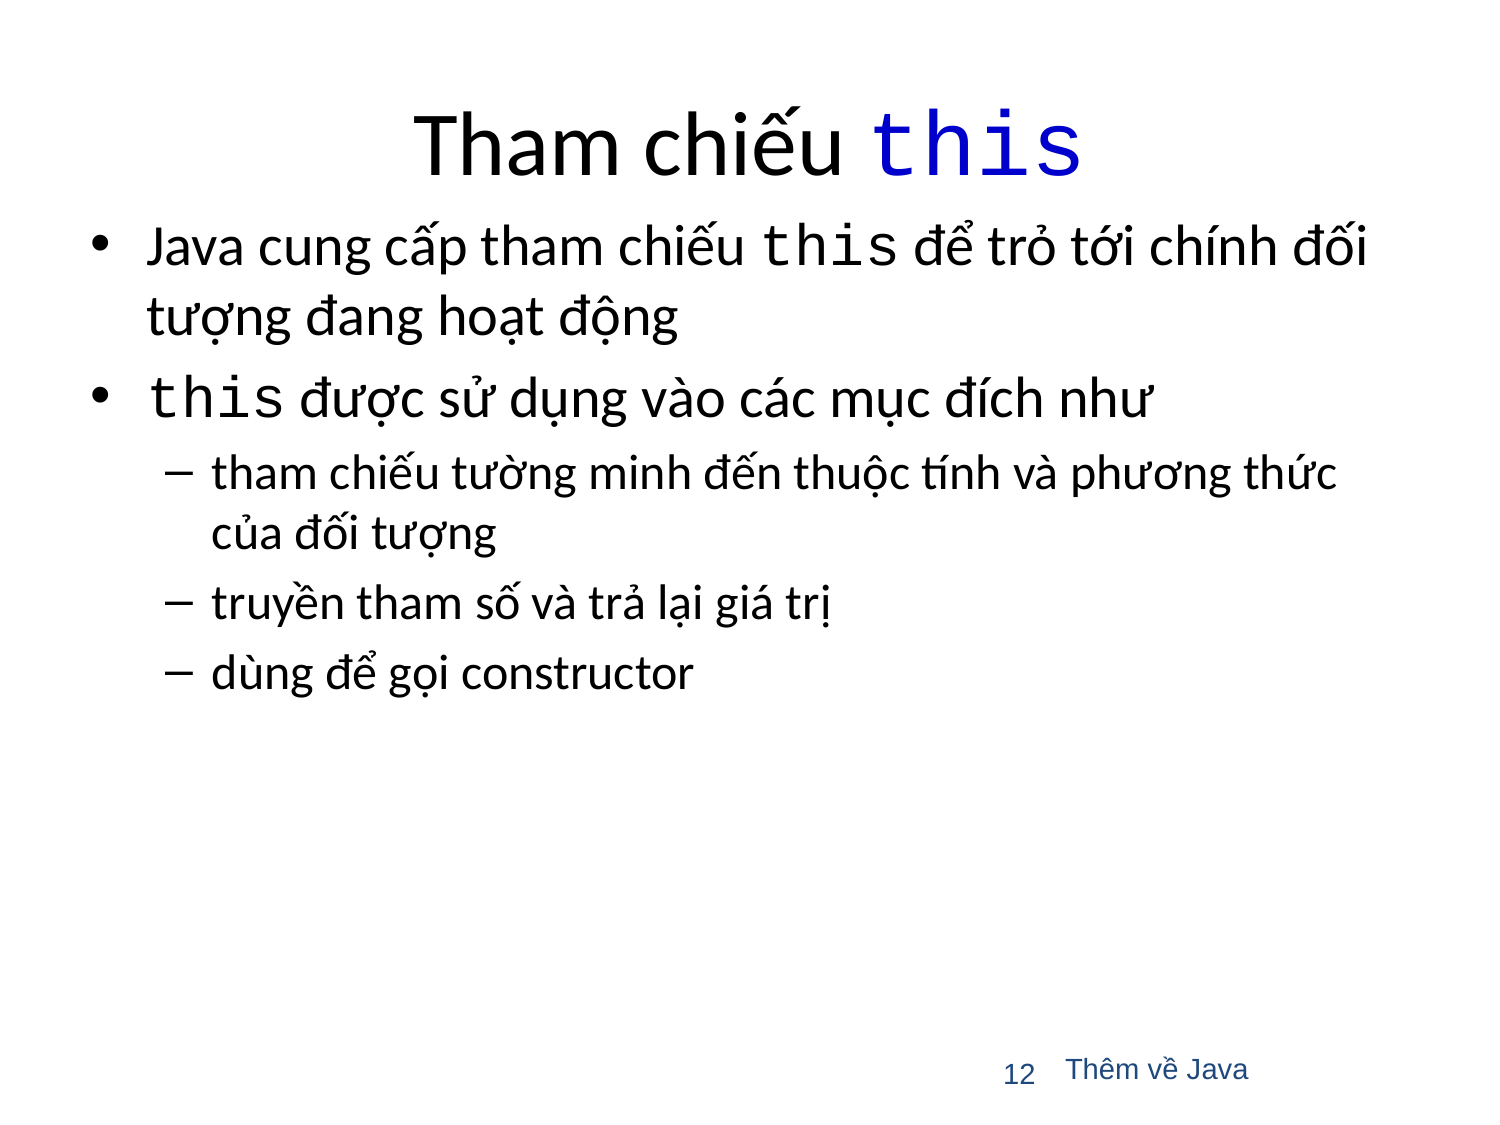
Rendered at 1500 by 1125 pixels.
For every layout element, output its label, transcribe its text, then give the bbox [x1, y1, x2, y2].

list Java cung cấp tham chiếu this để trỏ tới chính đối tượng đang hoạt động this được sử dụng vào các mục đích như tham chiếu tường minh đến thuộc tính và phương thức của đối tượng truyền tham số và trả lại giá trị dùng để gọi constructor [75, 200, 1425, 1010]
footer Thêm về Java [1051, 1042, 1426, 1103]
title Tham chiếu this [75, 45, 1425, 200]
slide_number 12 [475, 1042, 1051, 1103]
